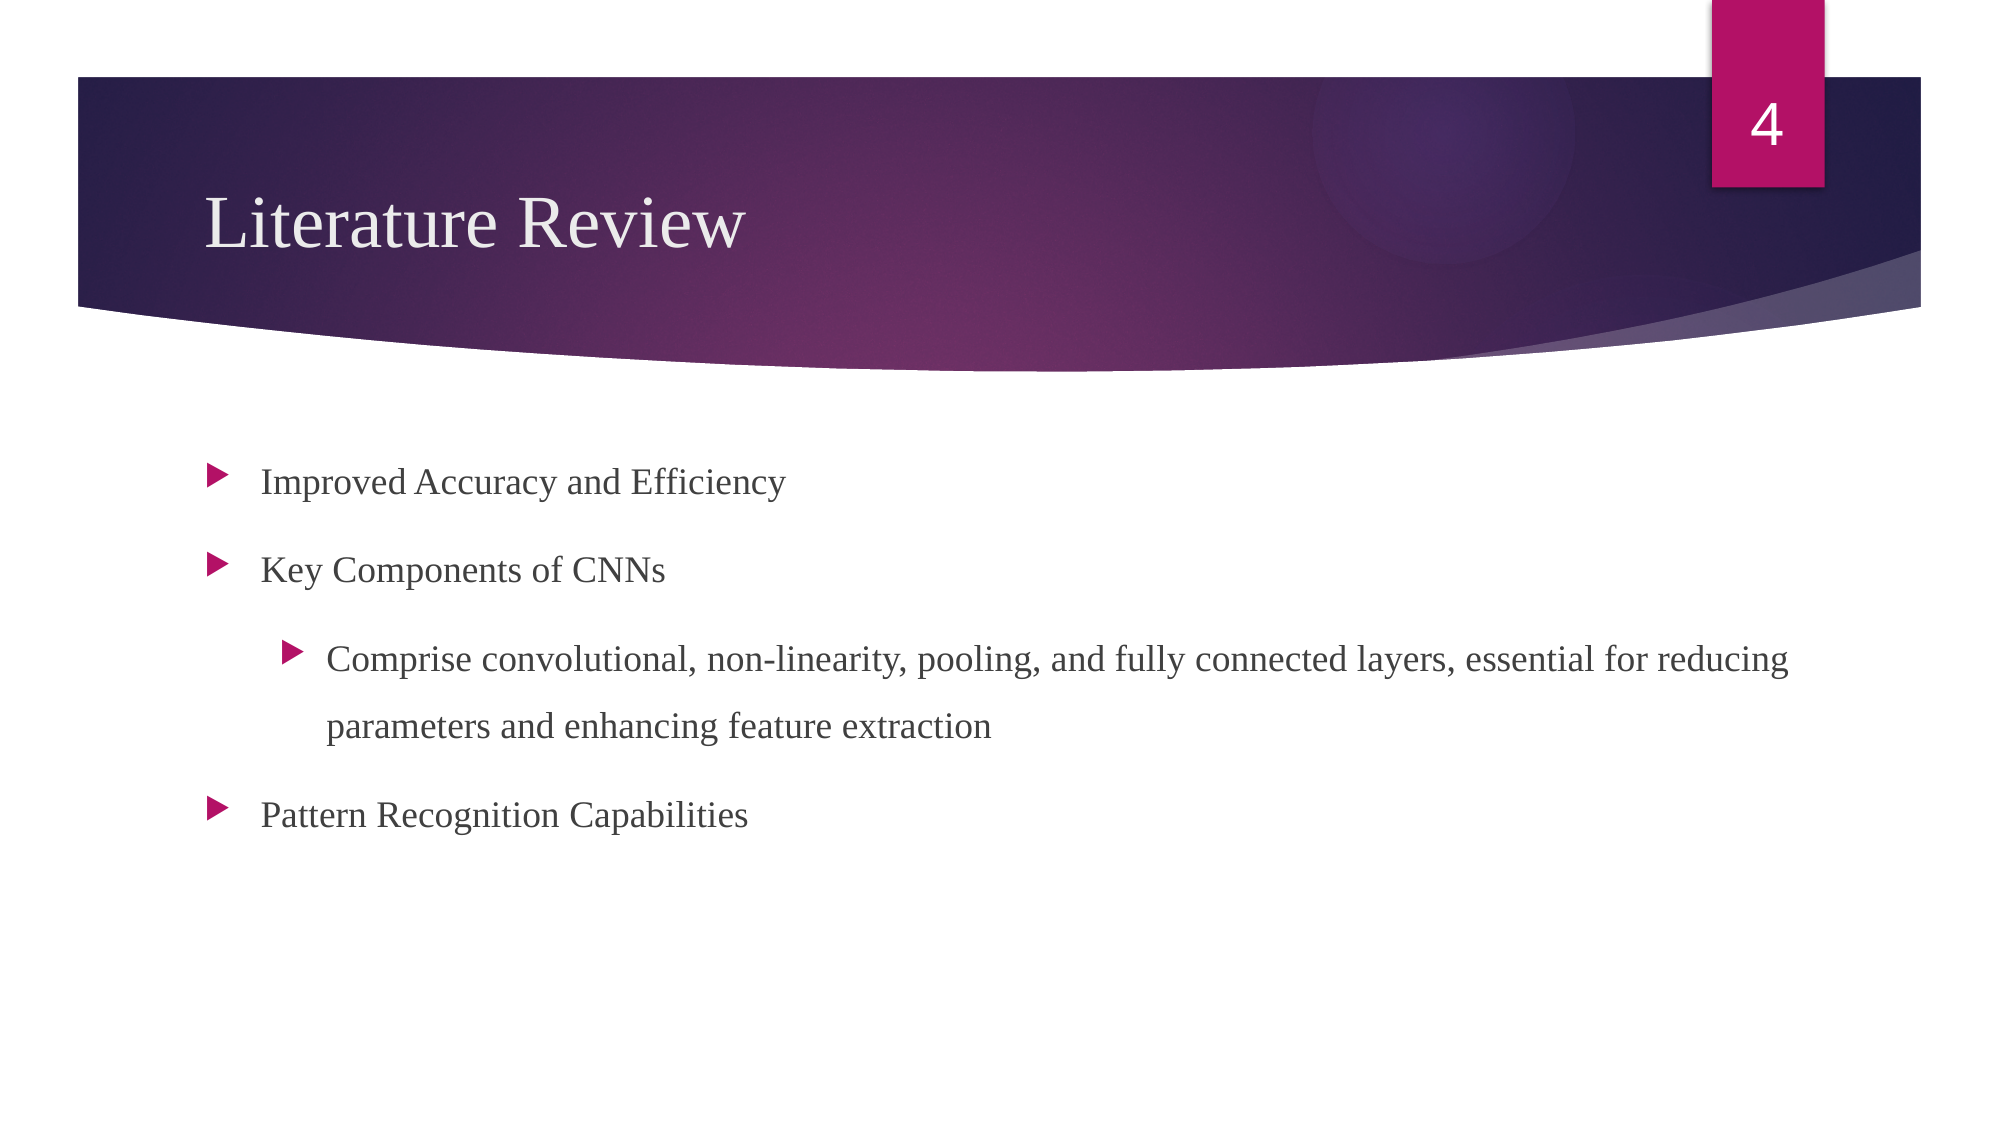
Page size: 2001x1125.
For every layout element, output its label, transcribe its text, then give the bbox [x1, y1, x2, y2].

title Literature Review [189, 159, 1627, 276]
list Improved Accuracy and Efficiency Key Components of CNNs Comprise convolutional, non-linearity, pooling, and fully connected layers, essential for reducing parameters and enhancing feature extraction Pattern Recognition Capabilities [189, 427, 1927, 988]
slide_number 4 [1698, 48, 1836, 175]
